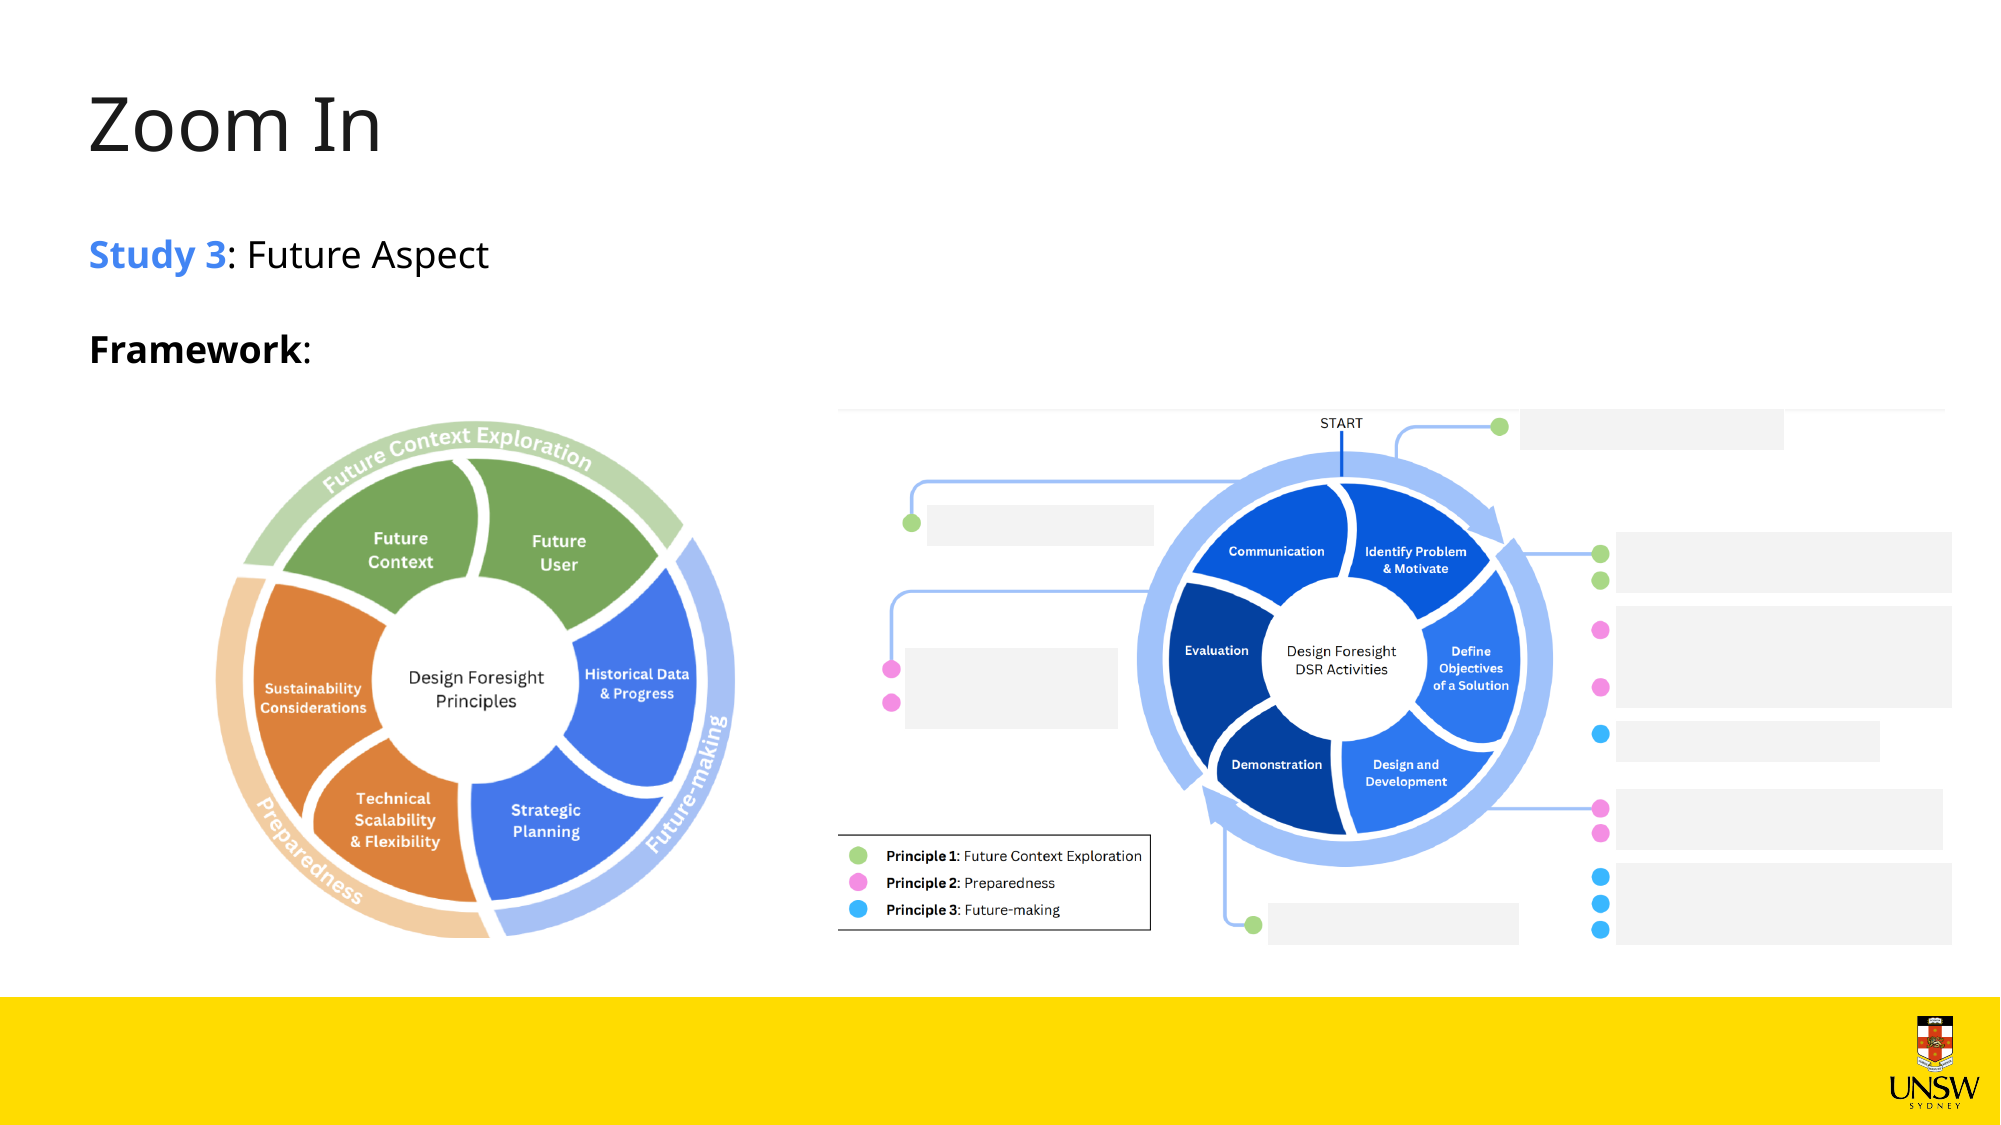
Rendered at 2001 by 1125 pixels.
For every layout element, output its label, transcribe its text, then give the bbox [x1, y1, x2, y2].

picture [215, 416, 737, 939]
list Study 3: Future Aspect Framework: [73, 223, 1862, 417]
text_box [1949, 531, 1953, 594]
picture [838, 408, 1945, 946]
picture [1890, 1016, 1980, 1109]
title Zoom In [73, 12, 1799, 223]
text_box [1949, 862, 1953, 946]
text_box [1949, 604, 1953, 709]
